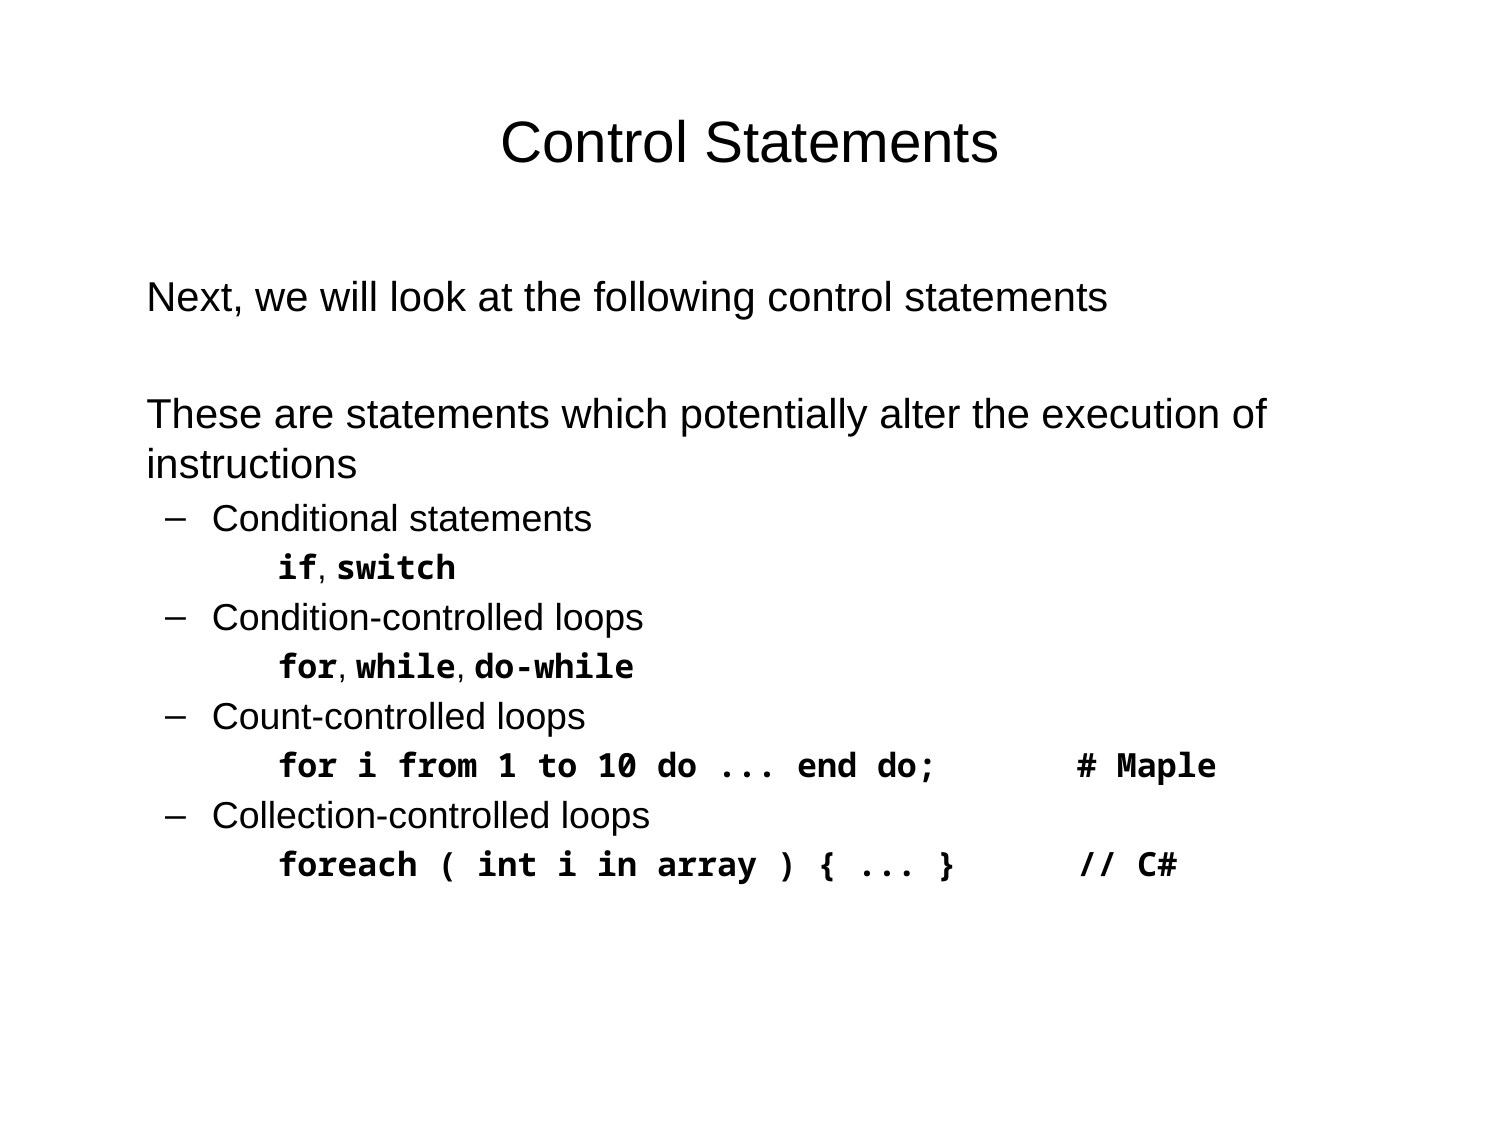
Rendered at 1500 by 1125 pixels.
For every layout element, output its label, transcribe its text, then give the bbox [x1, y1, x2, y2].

title Control Statements [74, 44, 1426, 233]
list Next, we will look at the following control statements These are statements which potentially alter the execution of instructions Conditional statements if, switch Condition-controlled loops for, while, do-while Count-controlled loops for i from 1 to 10 do ... end do; # Maple Collection-controlled loops foreach ( int i in array ) { ... } // C# [74, 262, 1426, 1006]
